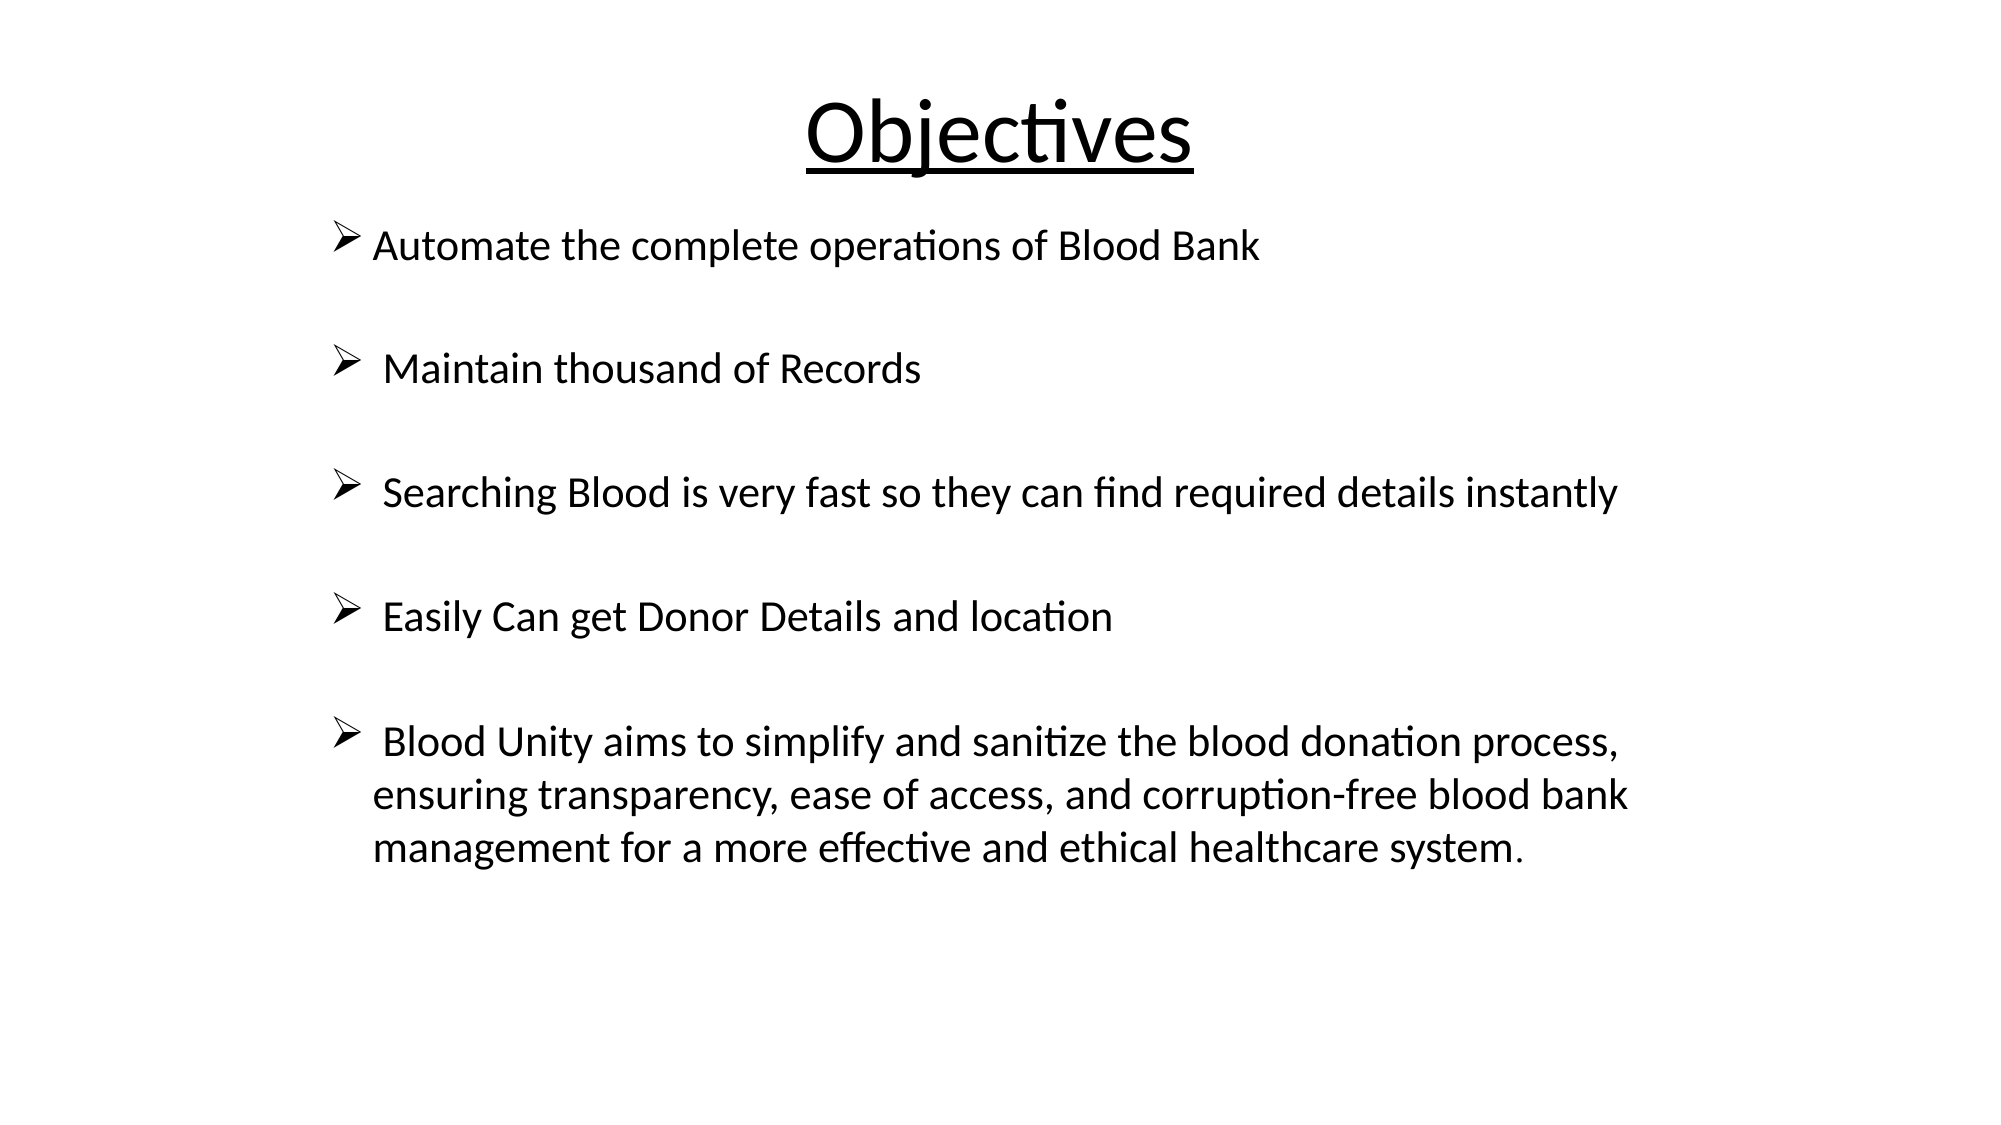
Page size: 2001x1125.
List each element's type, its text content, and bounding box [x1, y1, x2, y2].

list Automate the complete operations of Blood Bank Maintain thousand of Records Searching Blood is very fast so they can find required details instantly Easily Can get Donor Details and location Blood Unity aims to simplify and sanitize the blood donation process, ensuring transparency, ease of access, and corruption-free blood bank management for a more effective and ethical healthcare system. [314, 208, 1665, 994]
title Objectives [324, 19, 1675, 233]
